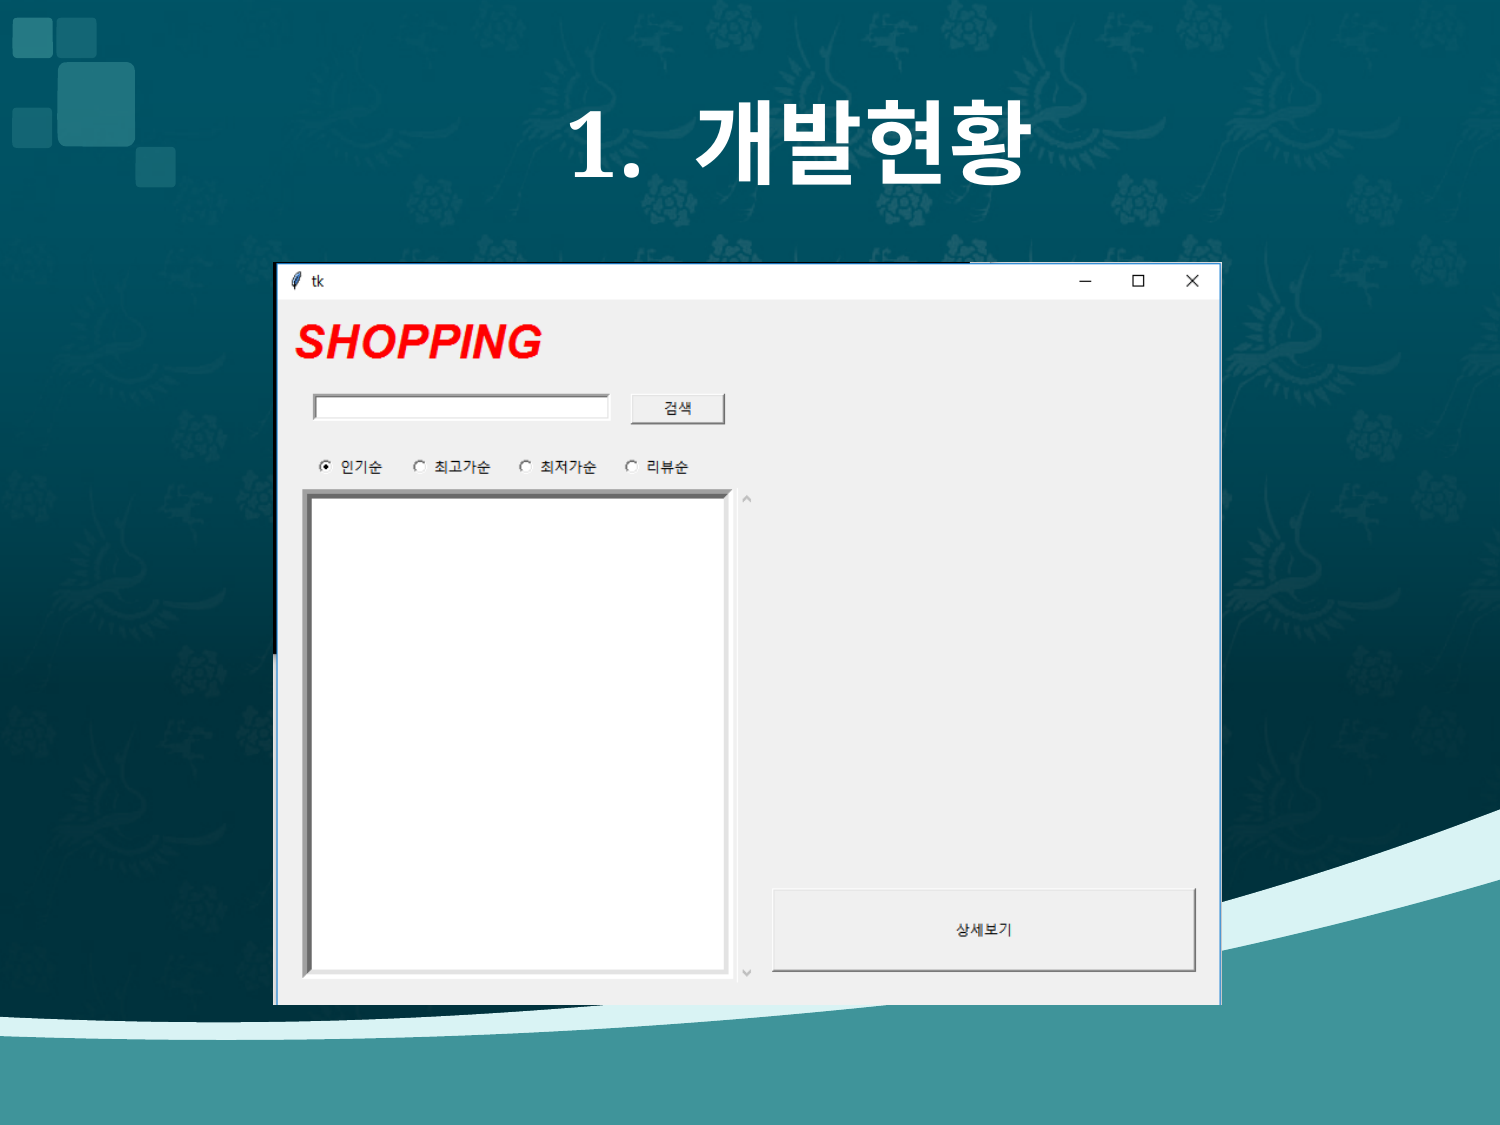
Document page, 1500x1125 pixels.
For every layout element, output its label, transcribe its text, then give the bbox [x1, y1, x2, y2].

title 1. 개발현황 [187, 58, 1414, 223]
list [273, 262, 1223, 1006]
